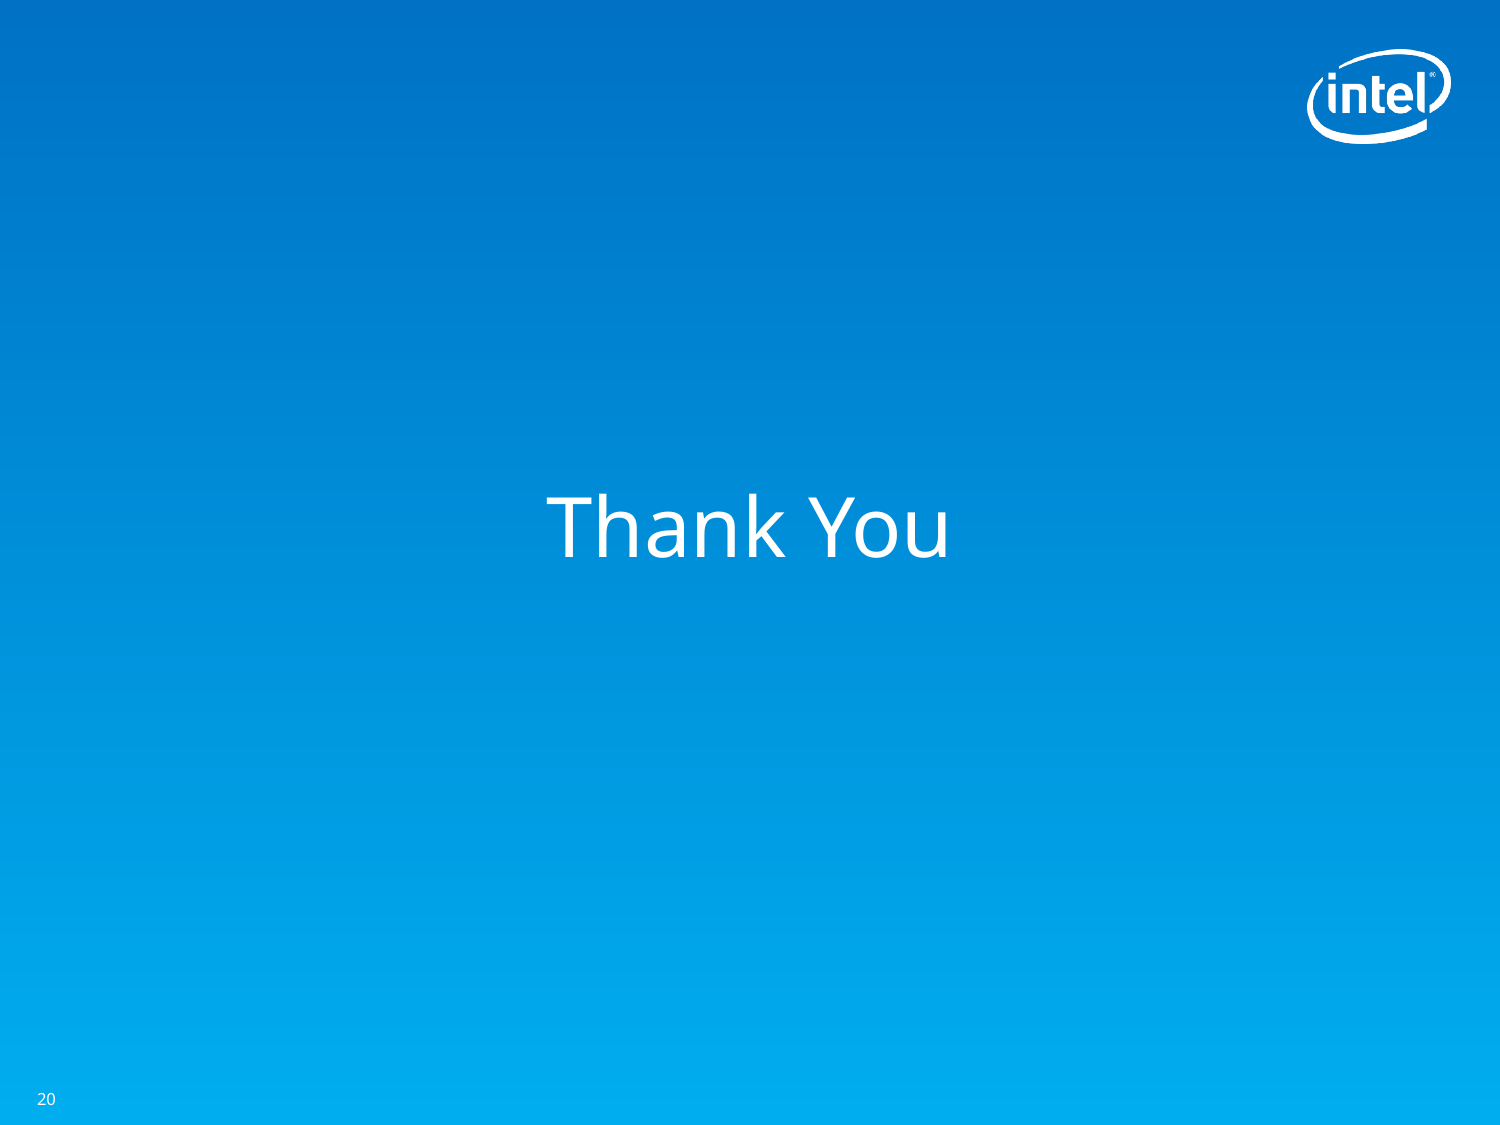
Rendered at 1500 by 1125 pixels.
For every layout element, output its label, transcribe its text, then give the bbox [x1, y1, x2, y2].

picture [1307, 49, 1451, 144]
title Thank You [74, 412, 1426, 637]
slide_number 20 [12, 1074, 81, 1125]
